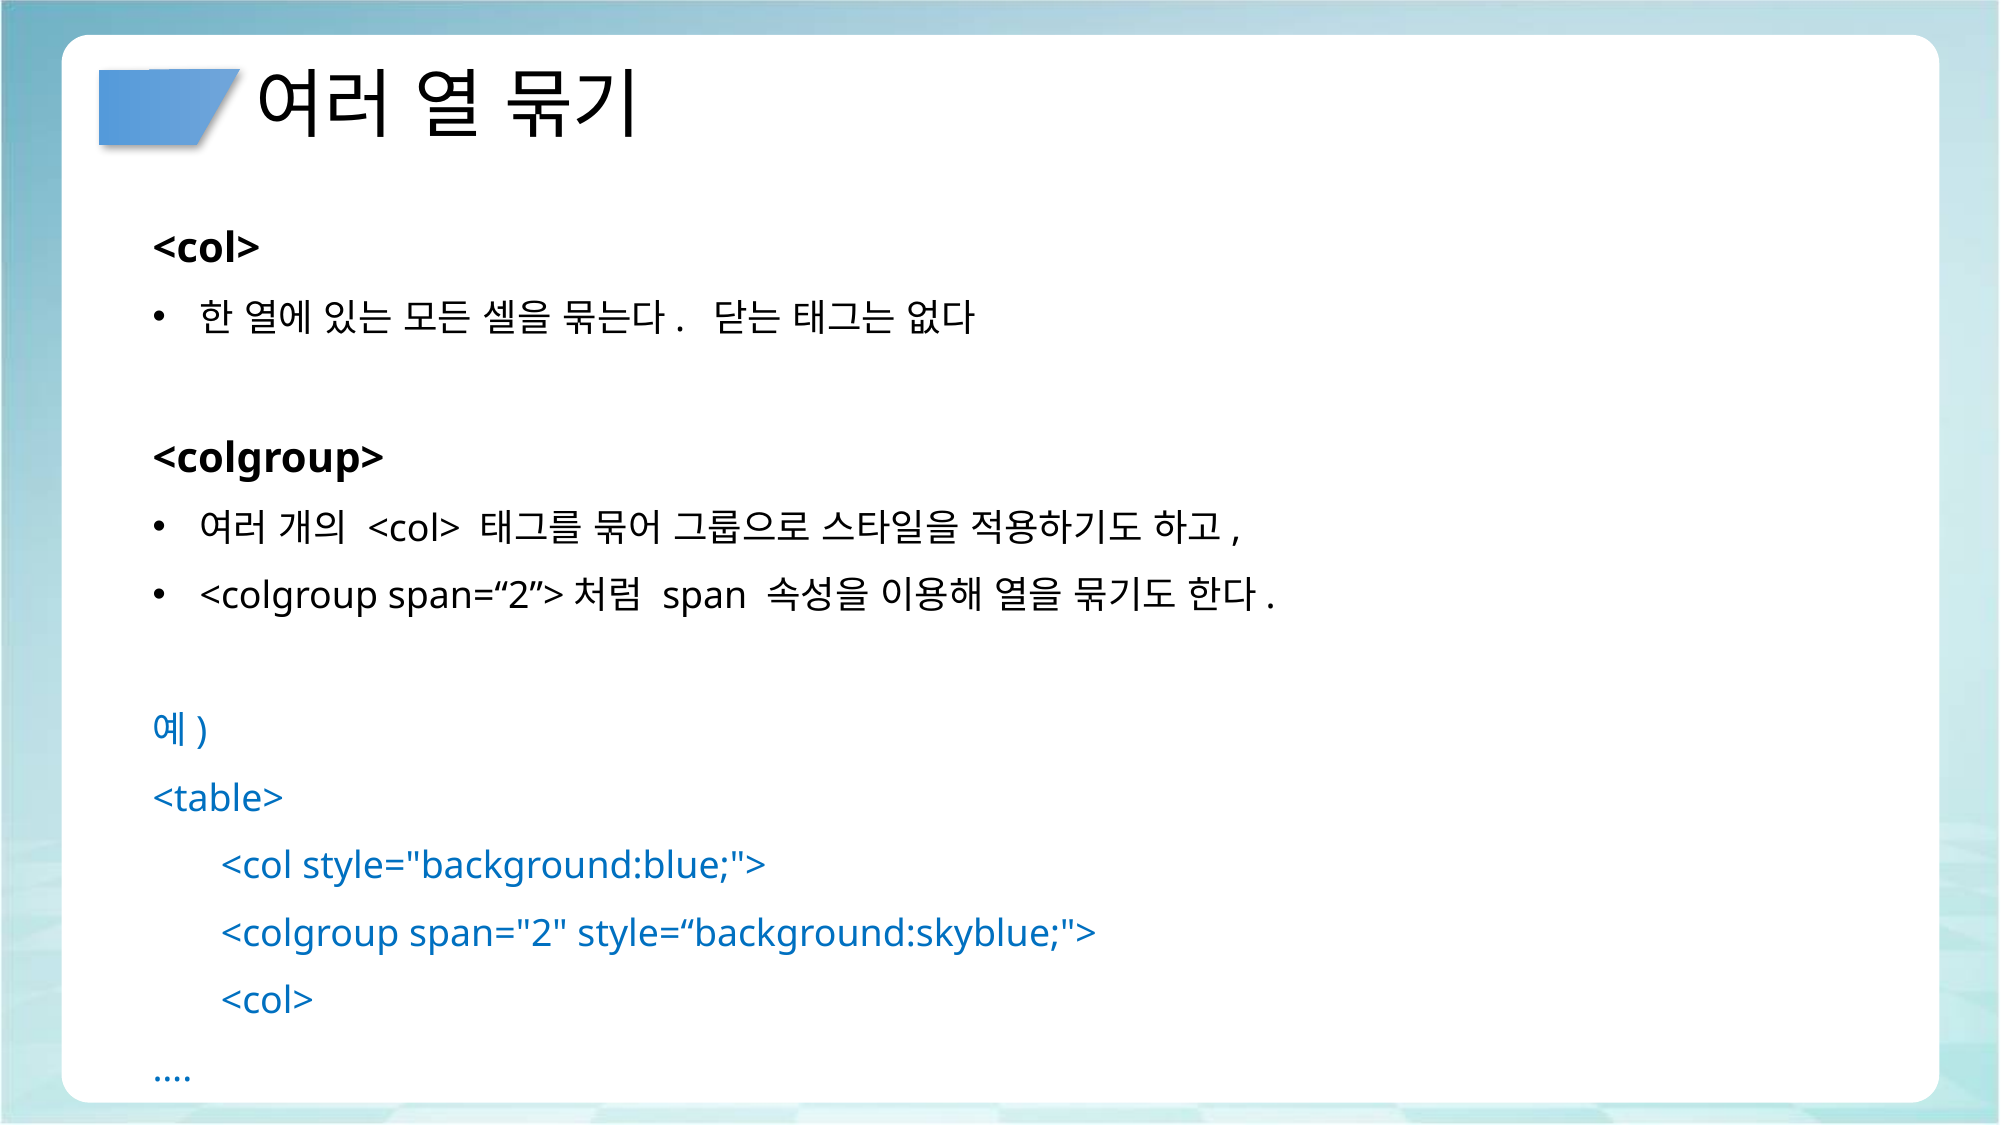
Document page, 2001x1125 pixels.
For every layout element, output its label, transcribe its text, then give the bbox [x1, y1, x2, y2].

text_box <col> 한 열에 있는 모든 셀을 묶는다. 닫는 태그는 없다 <colgroup> 여러 개의 <col> 태그를 묶어 그룹으로 스타일을 적용하기도 하고, <colgroup span=“2”>처럼 span 속성을 이용해 열을 묶기도 한다. 예) <table> <col style="background:blue;"> <colgroup span="2" style=“background:skyblue;"> <col> …. [137, 213, 1703, 1096]
picture [0, 0, 2001, 1125]
title 여러 열 묶기 [240, 49, 1809, 165]
